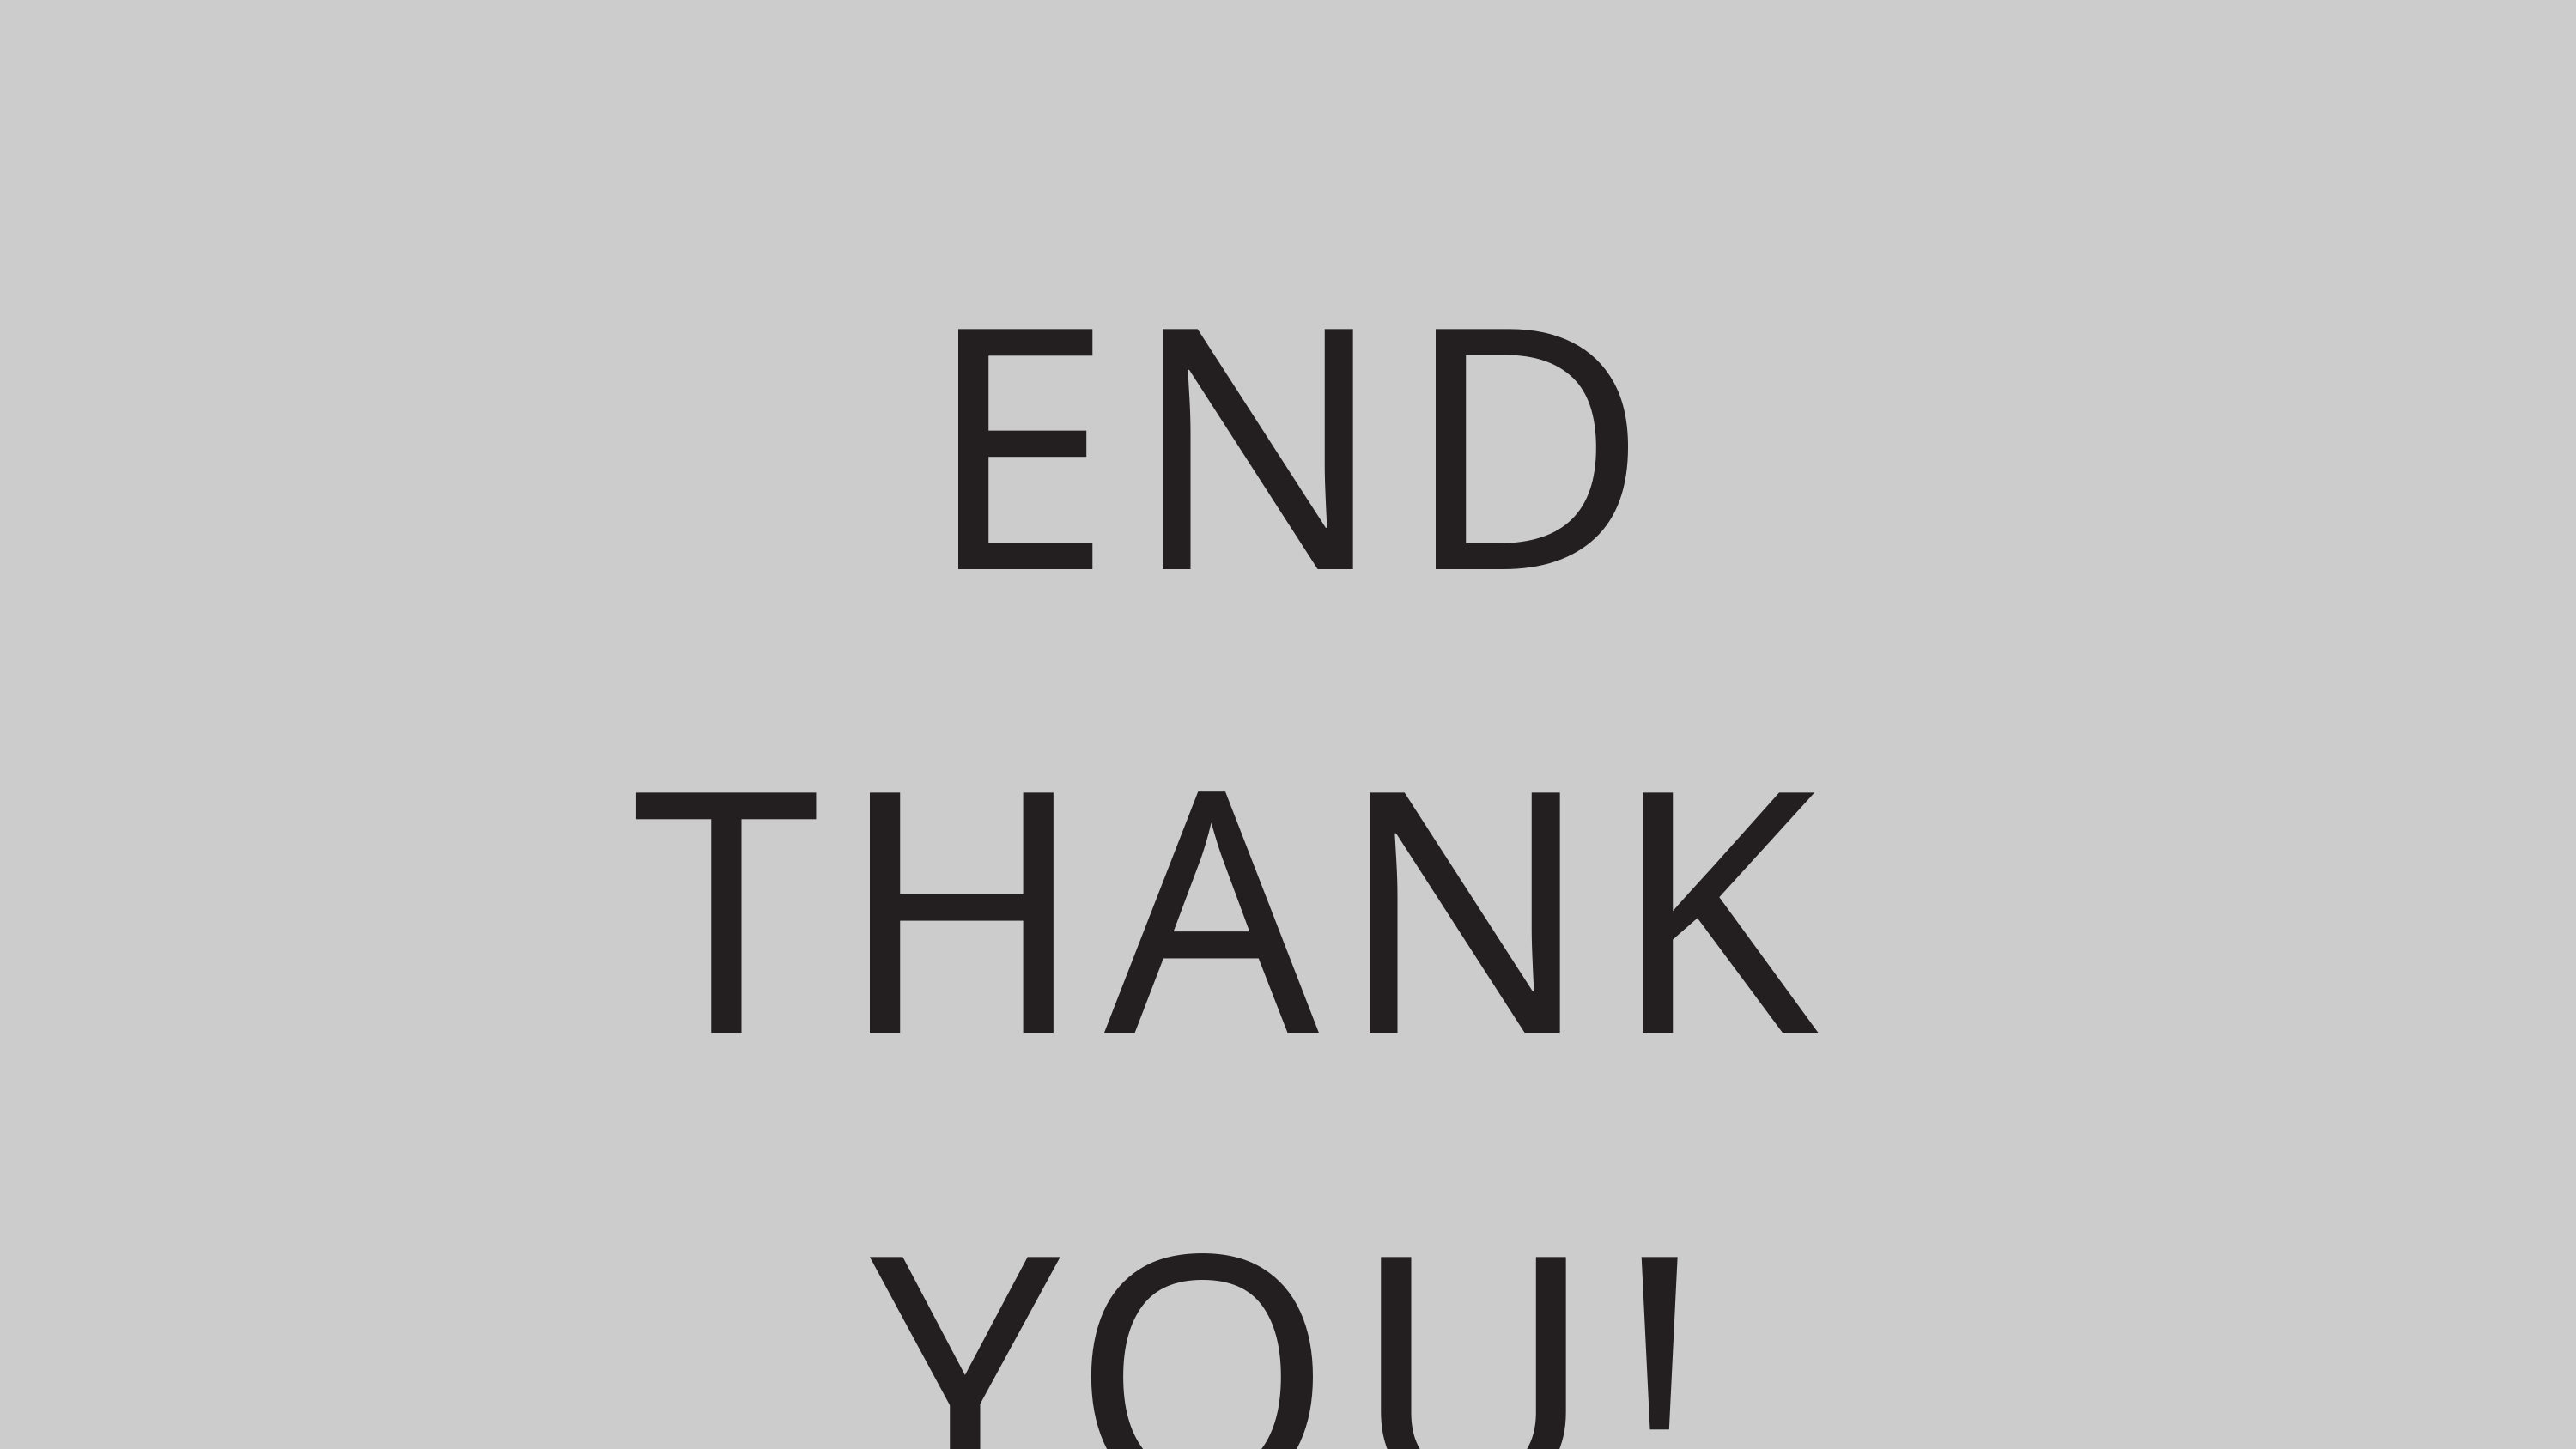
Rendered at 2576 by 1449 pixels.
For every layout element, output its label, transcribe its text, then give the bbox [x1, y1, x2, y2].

text_box END THANK YOU! [279, 173, 2297, 1449]
